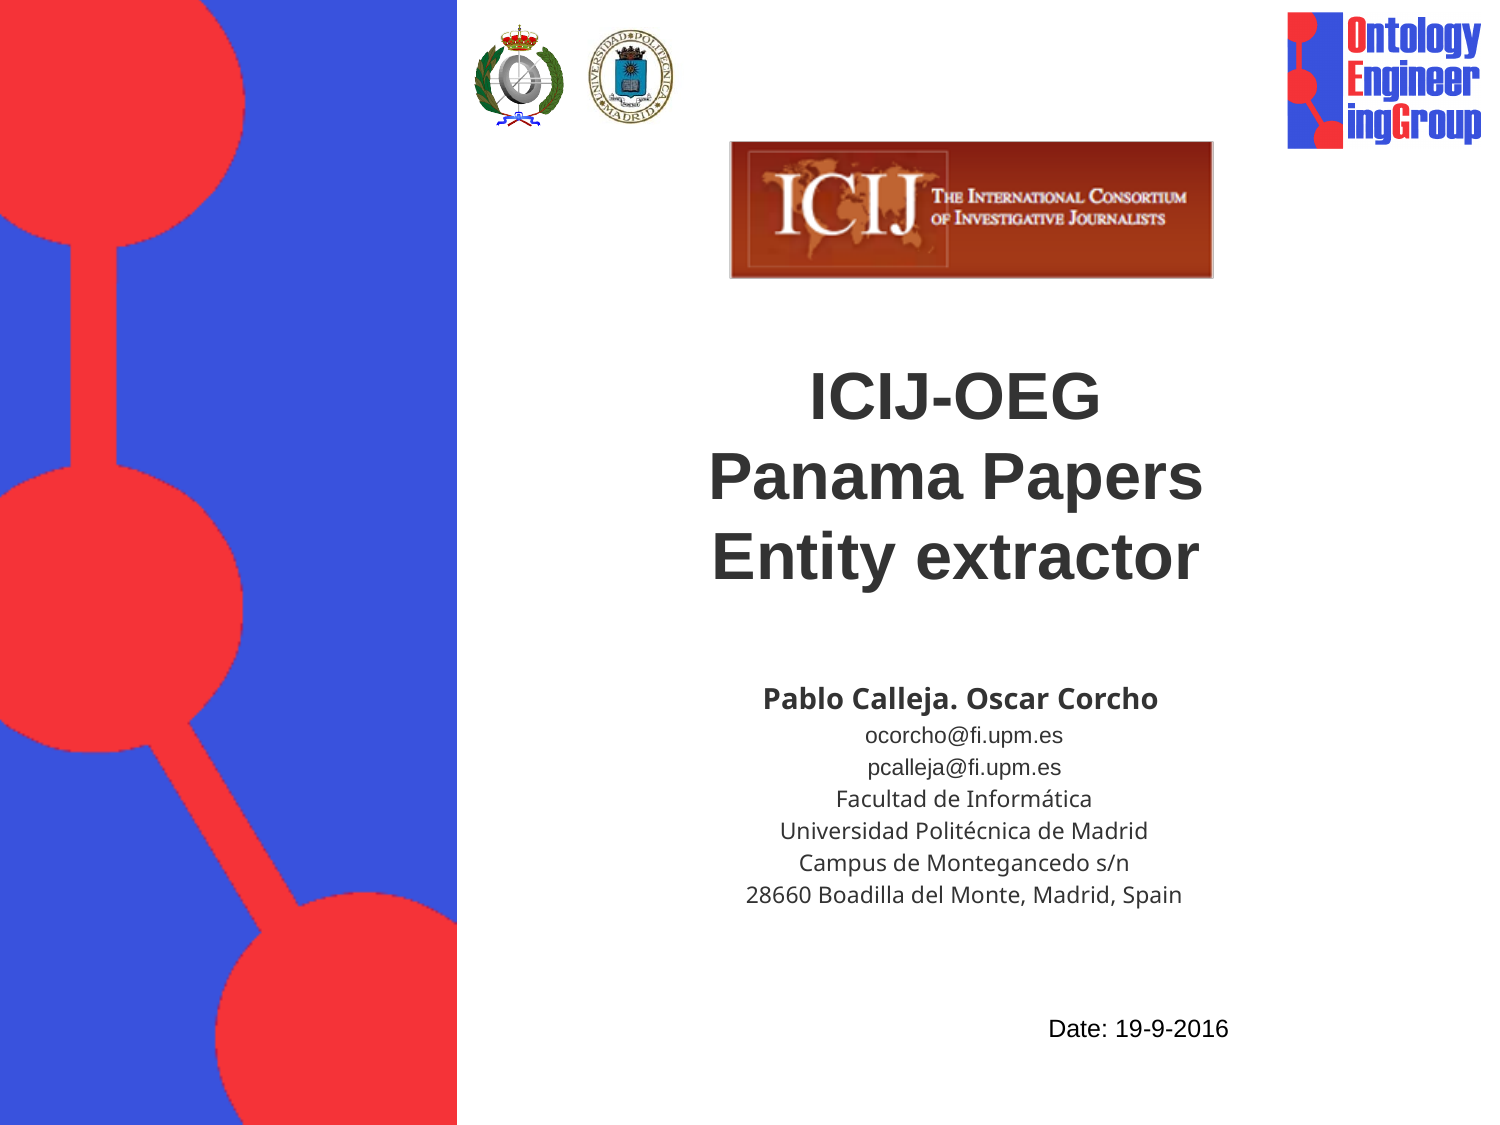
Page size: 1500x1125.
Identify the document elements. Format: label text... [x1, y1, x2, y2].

picture [1287, 12, 1481, 149]
text_box Date: 19-9-2016 [1033, 1004, 1500, 1050]
picture [702, 84, 1235, 335]
picture [575, 27, 688, 125]
picture [0, 0, 457, 1125]
subtitle Pablo Calleja. Oscar Corcho ocorcho@fi.upm.es pcalleja@fi.upm.es Facultad de Informática Universidad Politécnica de Madrid Campus de Montegancedo s/n 28660 Boadilla del Monte, Madrid, Spain [489, 672, 1440, 1028]
title ICIJ-OEG Panama Papers Entity extractor [449, 263, 1463, 752]
picture [474, 24, 564, 127]
